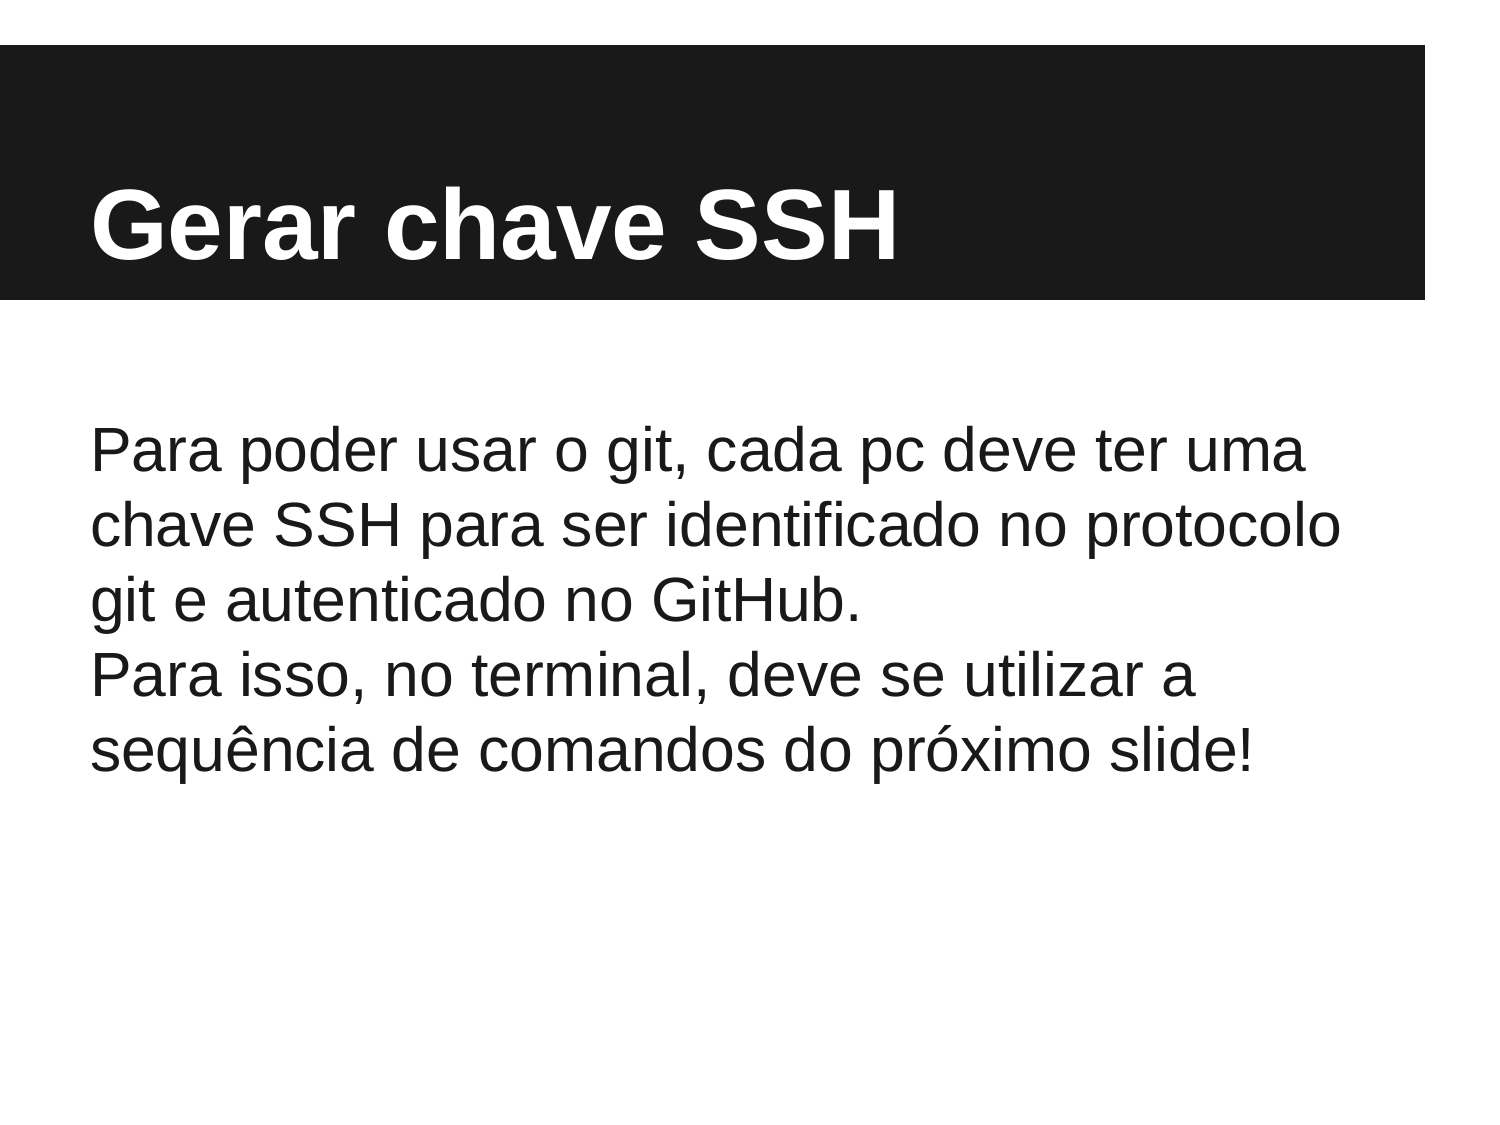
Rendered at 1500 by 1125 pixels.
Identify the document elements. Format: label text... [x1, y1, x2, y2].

list Para poder usar o git, cada pc deve ter uma chave SSH para ser identificado no protocolo git e autenticado no GitHub. Para isso, no terminal, deve se utilizar a sequência de comandos do próximo slide! [75, 319, 1425, 1078]
title Gerar chave SSH [75, 45, 1425, 295]
